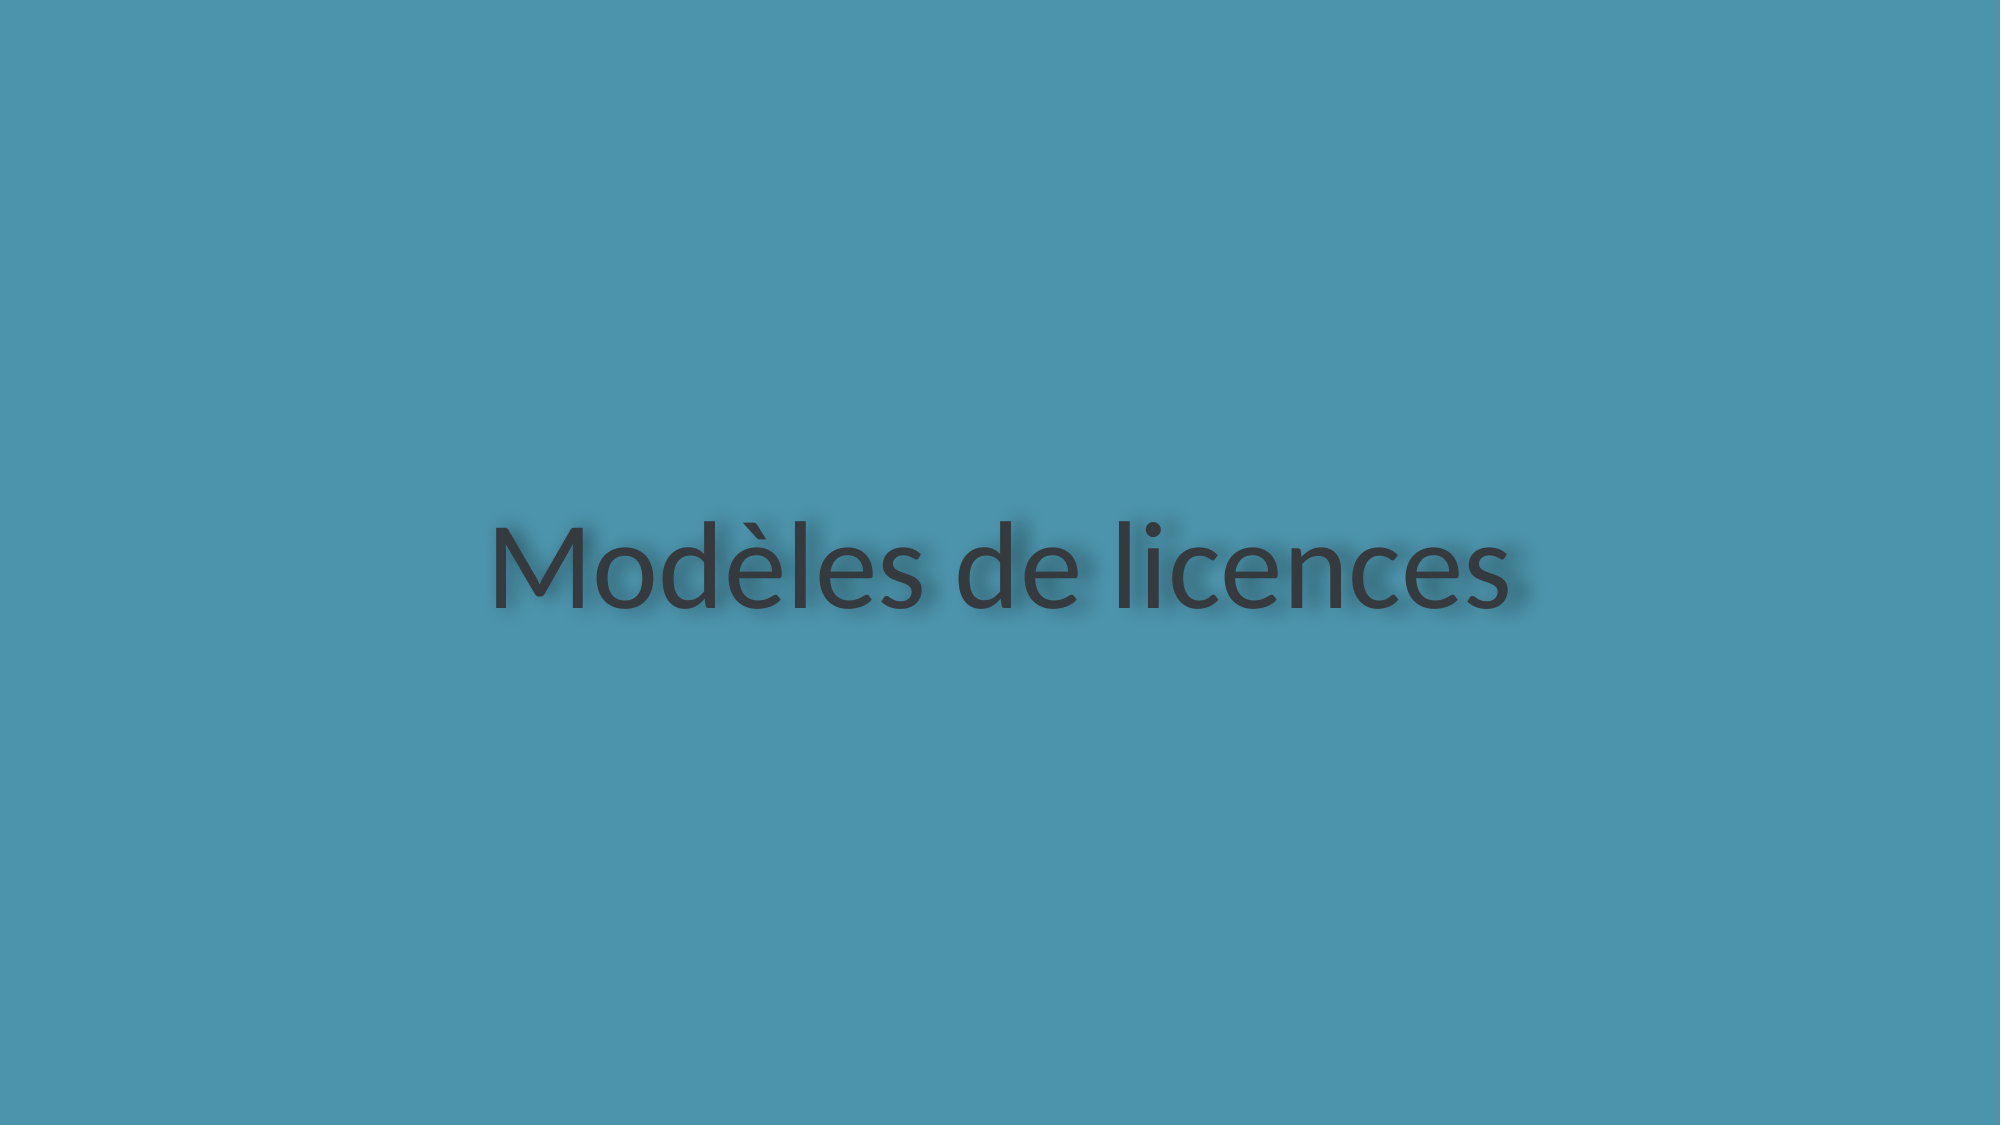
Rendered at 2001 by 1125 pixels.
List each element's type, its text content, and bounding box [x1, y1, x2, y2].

text_box Modèles de licences [0, 475, 2000, 641]
